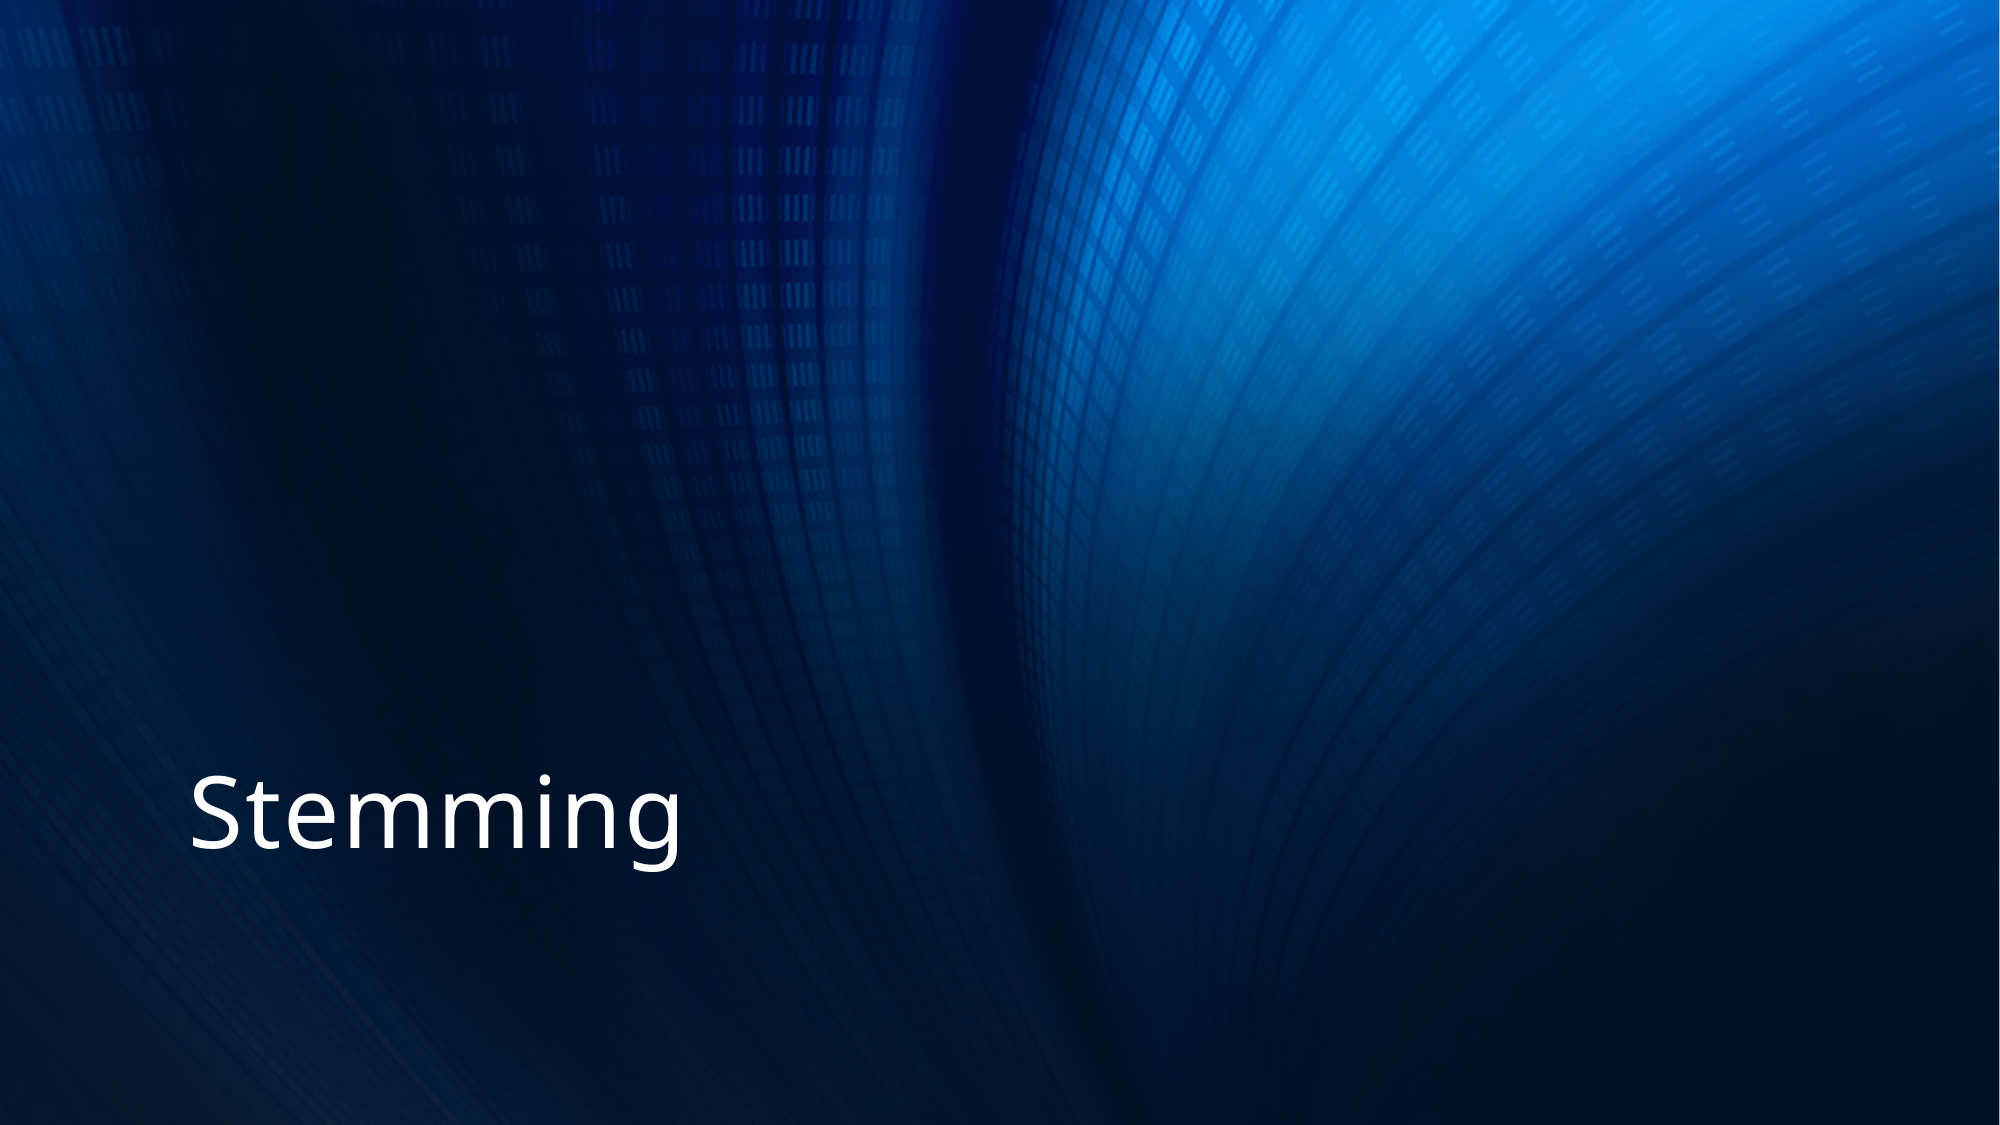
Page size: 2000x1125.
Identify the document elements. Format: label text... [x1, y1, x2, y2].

title Stemming [173, 412, 1600, 875]
picture [0, 0, 2000, 1125]
